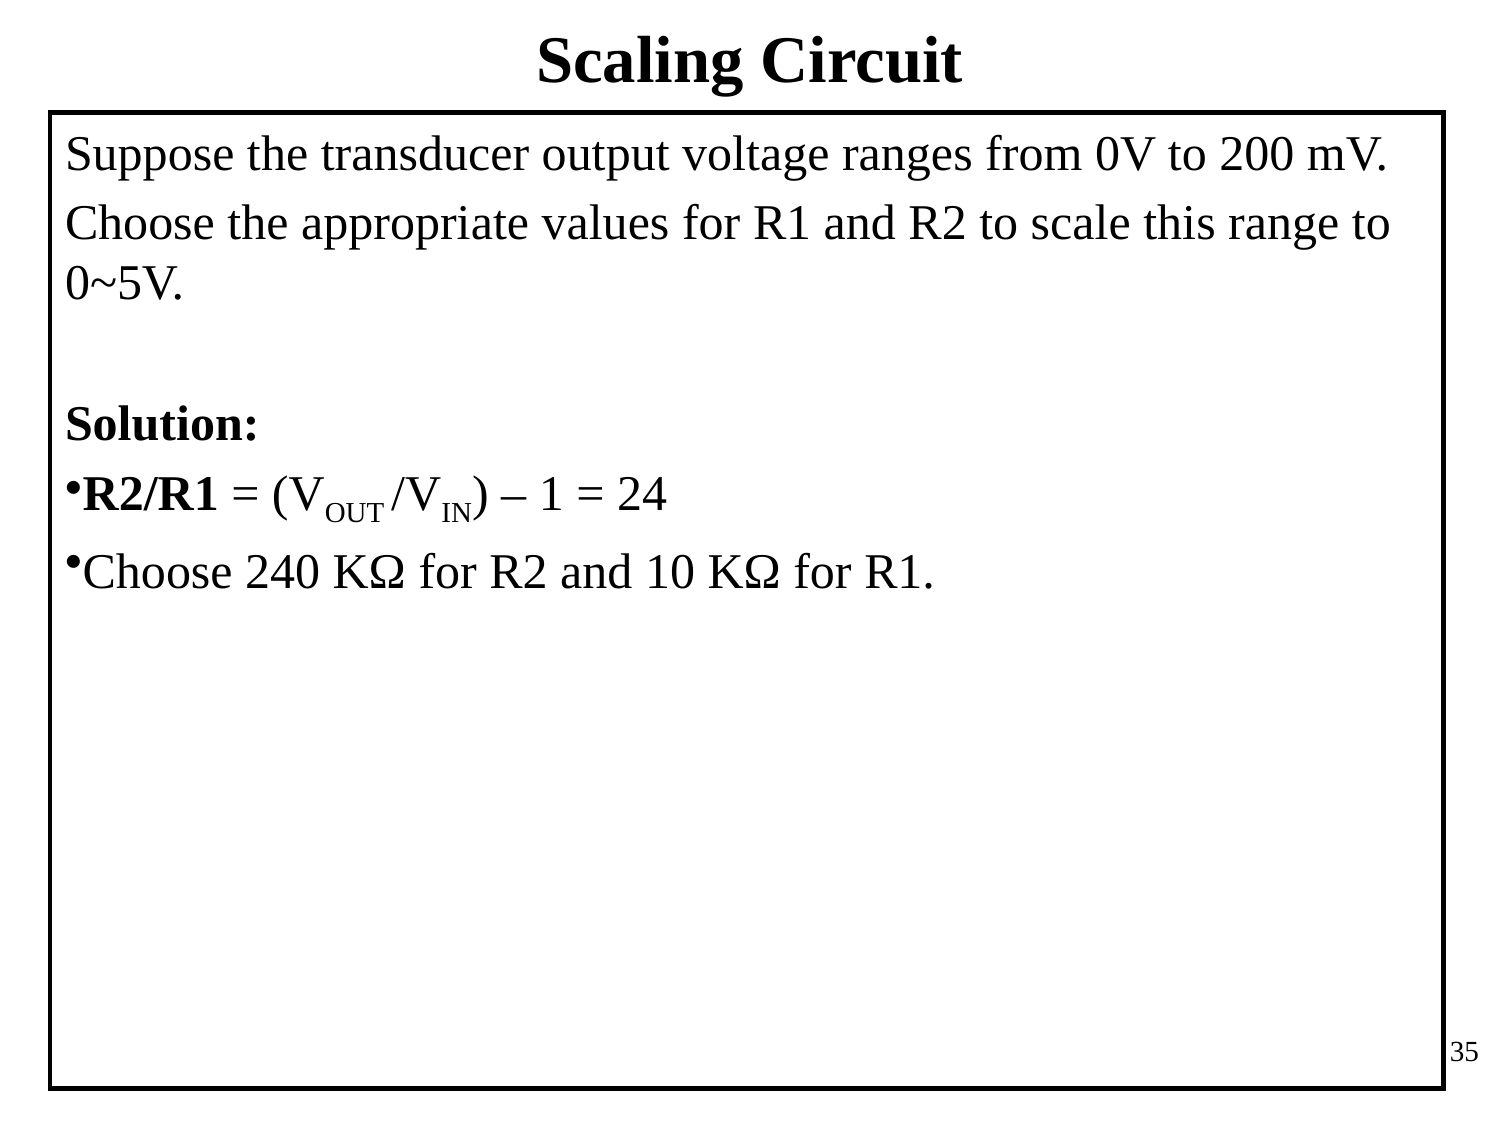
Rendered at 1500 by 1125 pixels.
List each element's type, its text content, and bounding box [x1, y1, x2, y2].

title Scaling Circuit [112, 21, 1388, 91]
list Suppose the transducer output voltage ranges from 0V to 200 mV. Choose the appropriate values for R1 and R2 to scale this range to 0~5V. Solution: R2/R1 = (VOUT /VIN) – 1 = 24 Choose 240 KΩ for R2 and 10 KΩ for R1. [50, 112, 1444, 1089]
slide_number 35 [1181, 1024, 1495, 1101]
